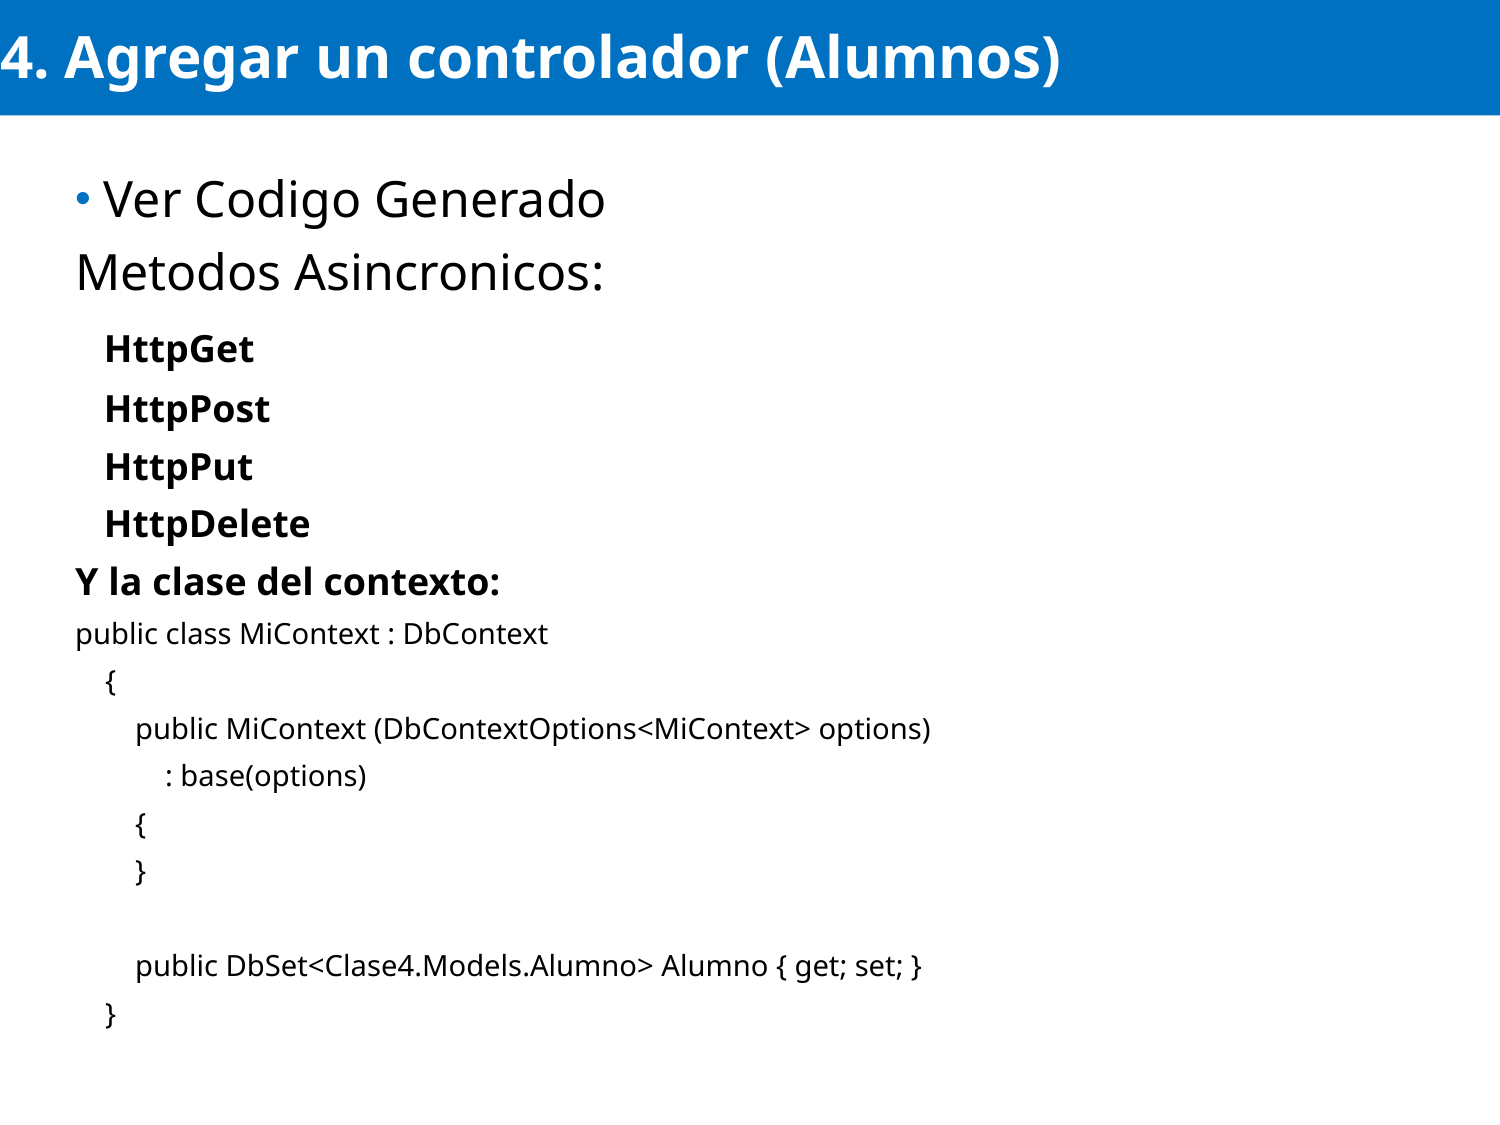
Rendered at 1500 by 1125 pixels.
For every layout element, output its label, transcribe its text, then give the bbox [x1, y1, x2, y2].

title 4. Agregar un controlador (Alumnos) [0, 0, 1500, 122]
list Ver Codigo Generado Metodos Asincronicos: HttpGet HttpPost HttpPut HttpDelete Y la clase del contexto: public class MiContext : DbContext { public MiContext (DbContextOptions<MiContext> options) : base(options) { } public DbSet<Clase4.Models.Alumno> Alumno { get; set; } } [74, 167, 1408, 1055]
